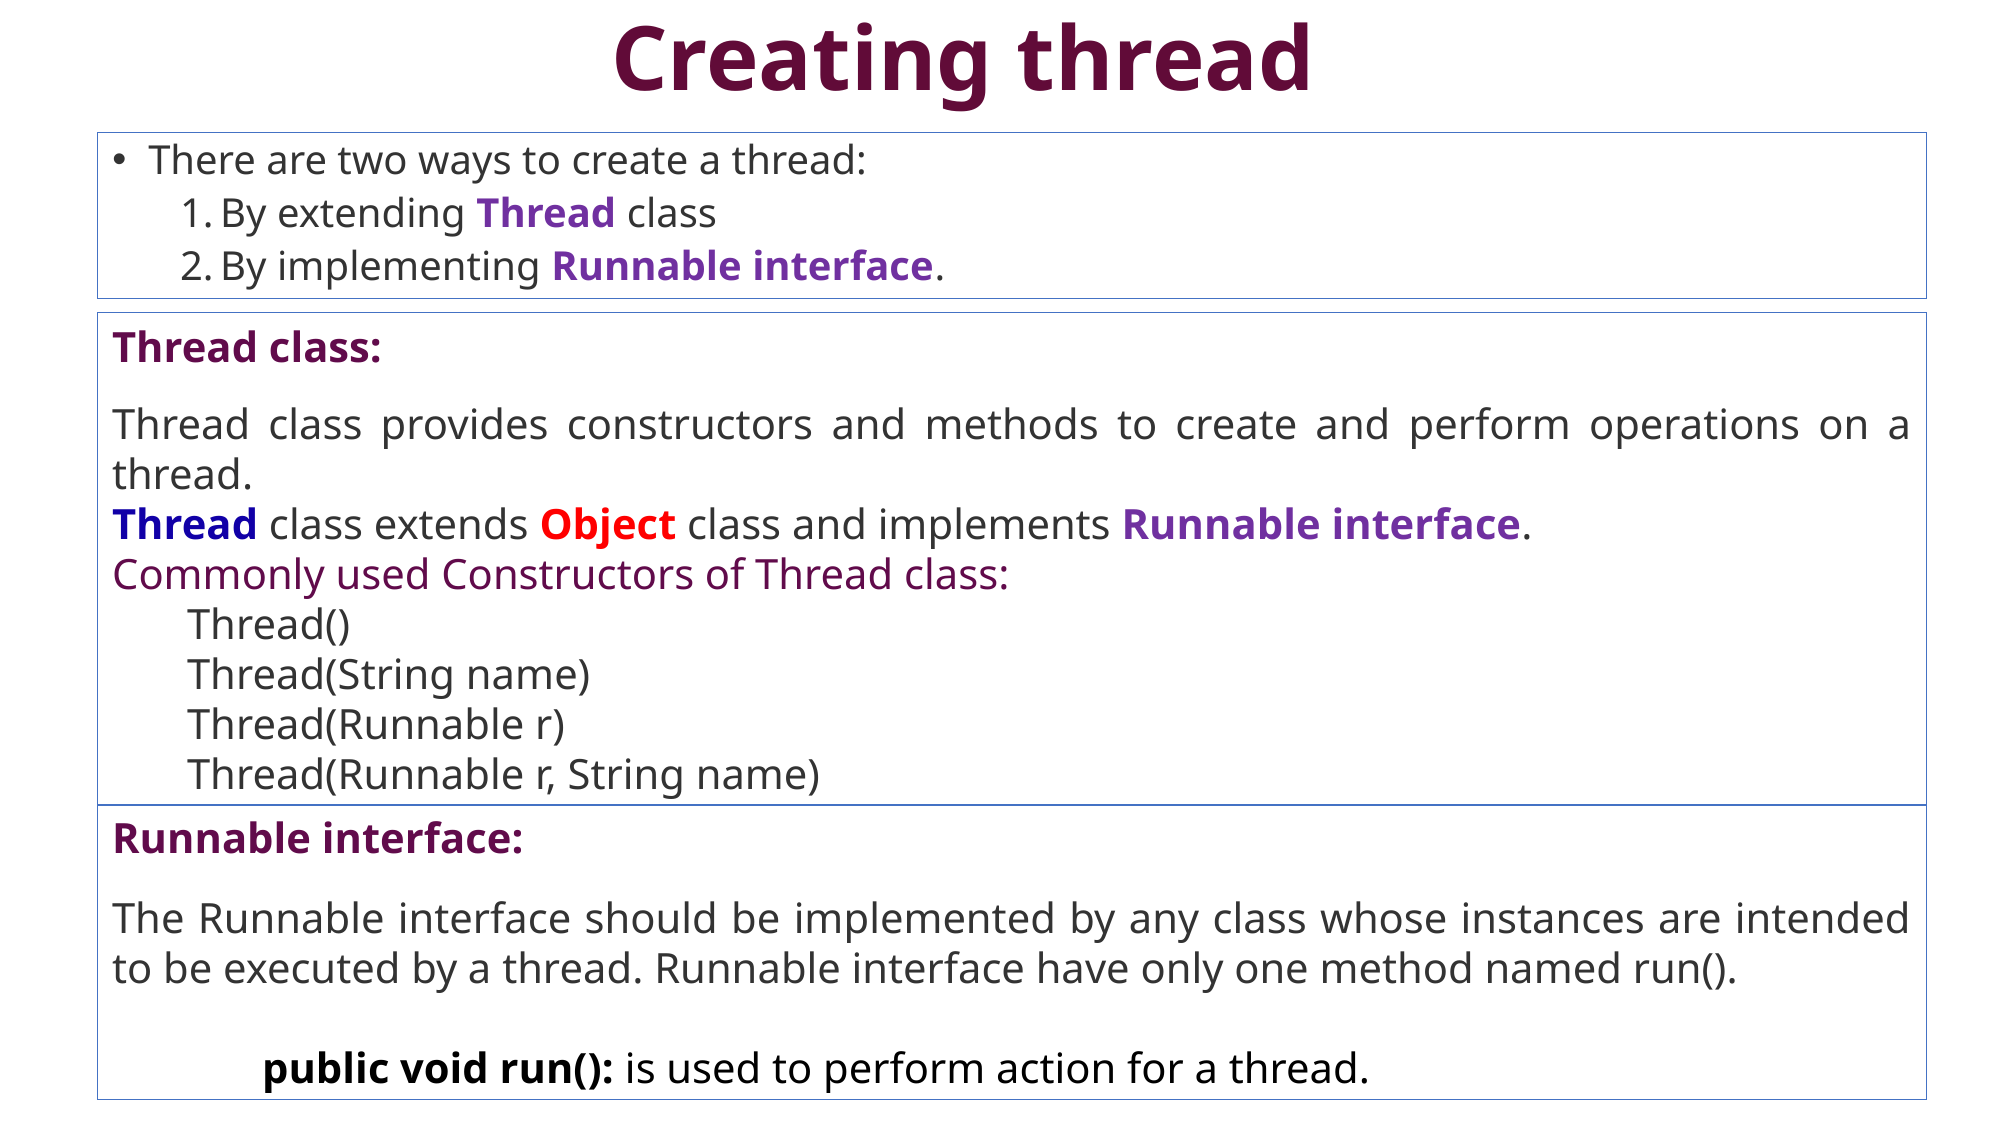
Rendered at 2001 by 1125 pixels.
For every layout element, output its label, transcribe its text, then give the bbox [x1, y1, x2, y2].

text_box Runnable interface: The Runnable interface should be implemented by any class whose instances are intended to be executed by a thread. Runnable interface have only one method named run(). public void run(): is used to perform action for a thread. [97, 806, 1927, 1100]
list There are two ways to create a thread: By extending Thread class By implementing Runnable interface. [97, 132, 1927, 299]
text_box Thread class: Thread class provides constructors and methods to create and perform operations on a thread. Thread class extends Object class and implements Runnable interface. Commonly used Constructors of Thread class: Thread() Thread(String name) Thread(Runnable r) Thread(Runnable r, String name) [97, 312, 1927, 806]
title Creating thread [65, 6, 1861, 118]
